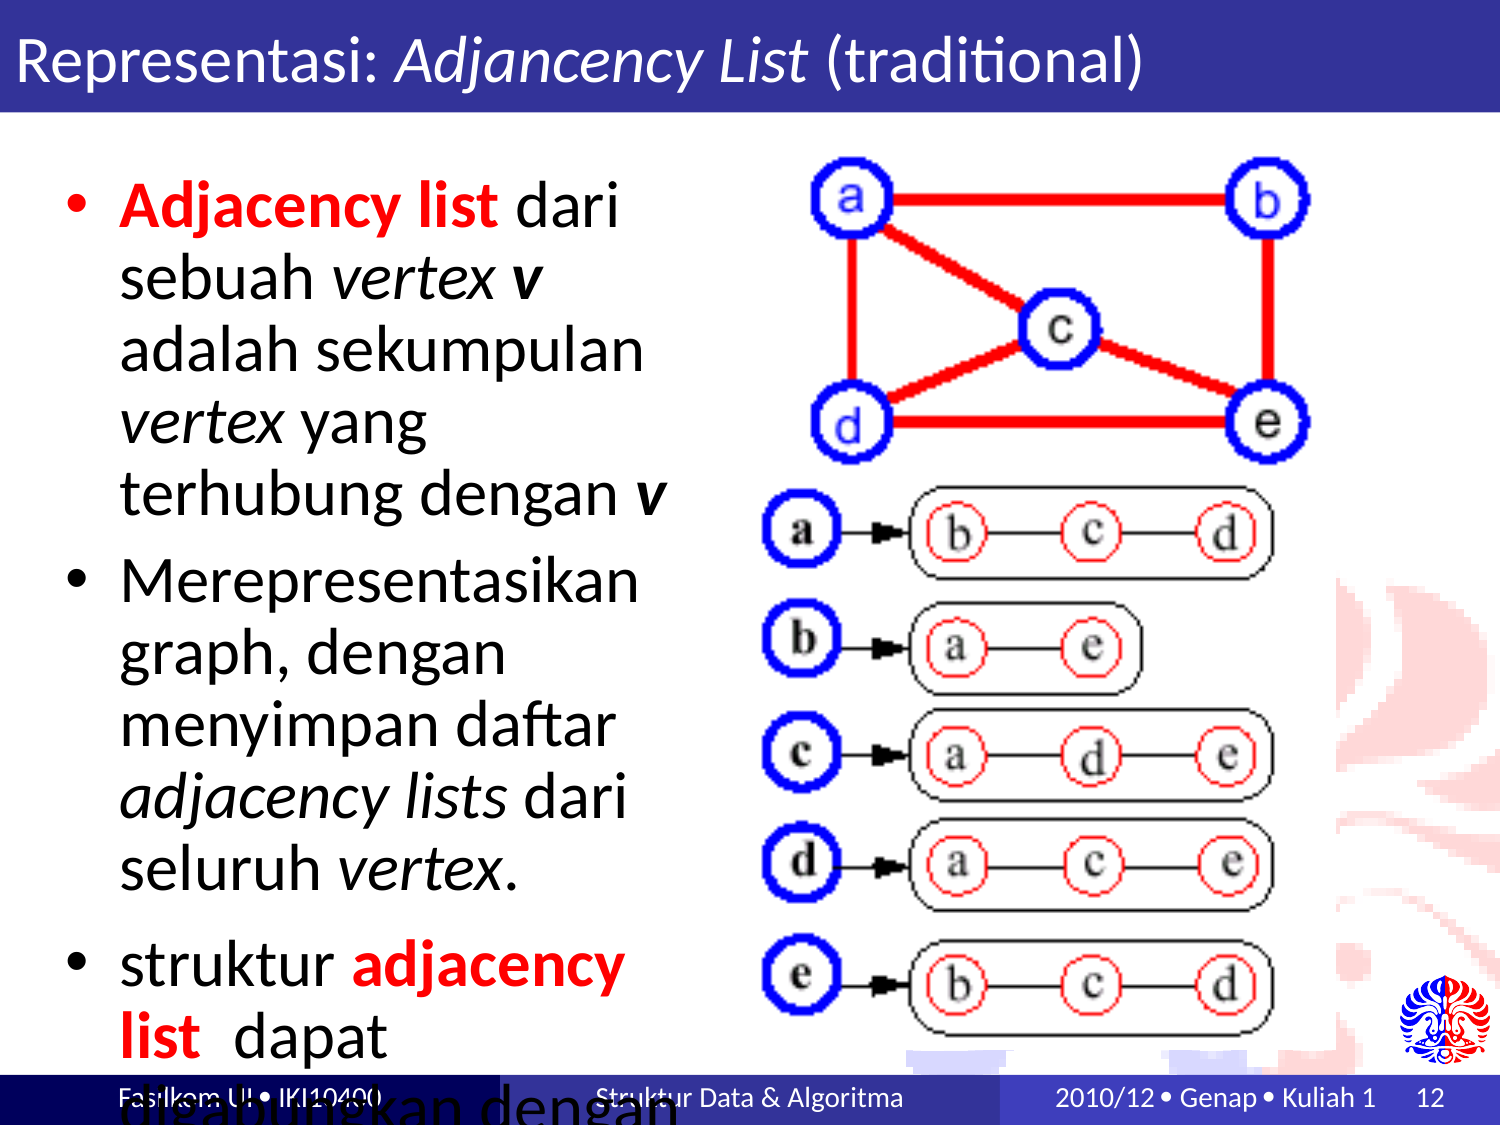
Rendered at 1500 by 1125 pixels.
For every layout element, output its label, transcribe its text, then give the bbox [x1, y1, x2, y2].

picture [747, 149, 1336, 1051]
picture [1399, 974, 1491, 1065]
title Representasi: Adjancency List (traditional)‏ [0, 0, 1500, 113]
list Adjacency list dari sebuah vertex v adalah sekumpulan vertex yang terhubung dengan v Merepresentasikan graph, dengan menyimpan daftar adjacency lists dari seluruh vertex. struktur adjacency list dapat digabungkan dengan struktur edge list. [50, 162, 722, 1050]
